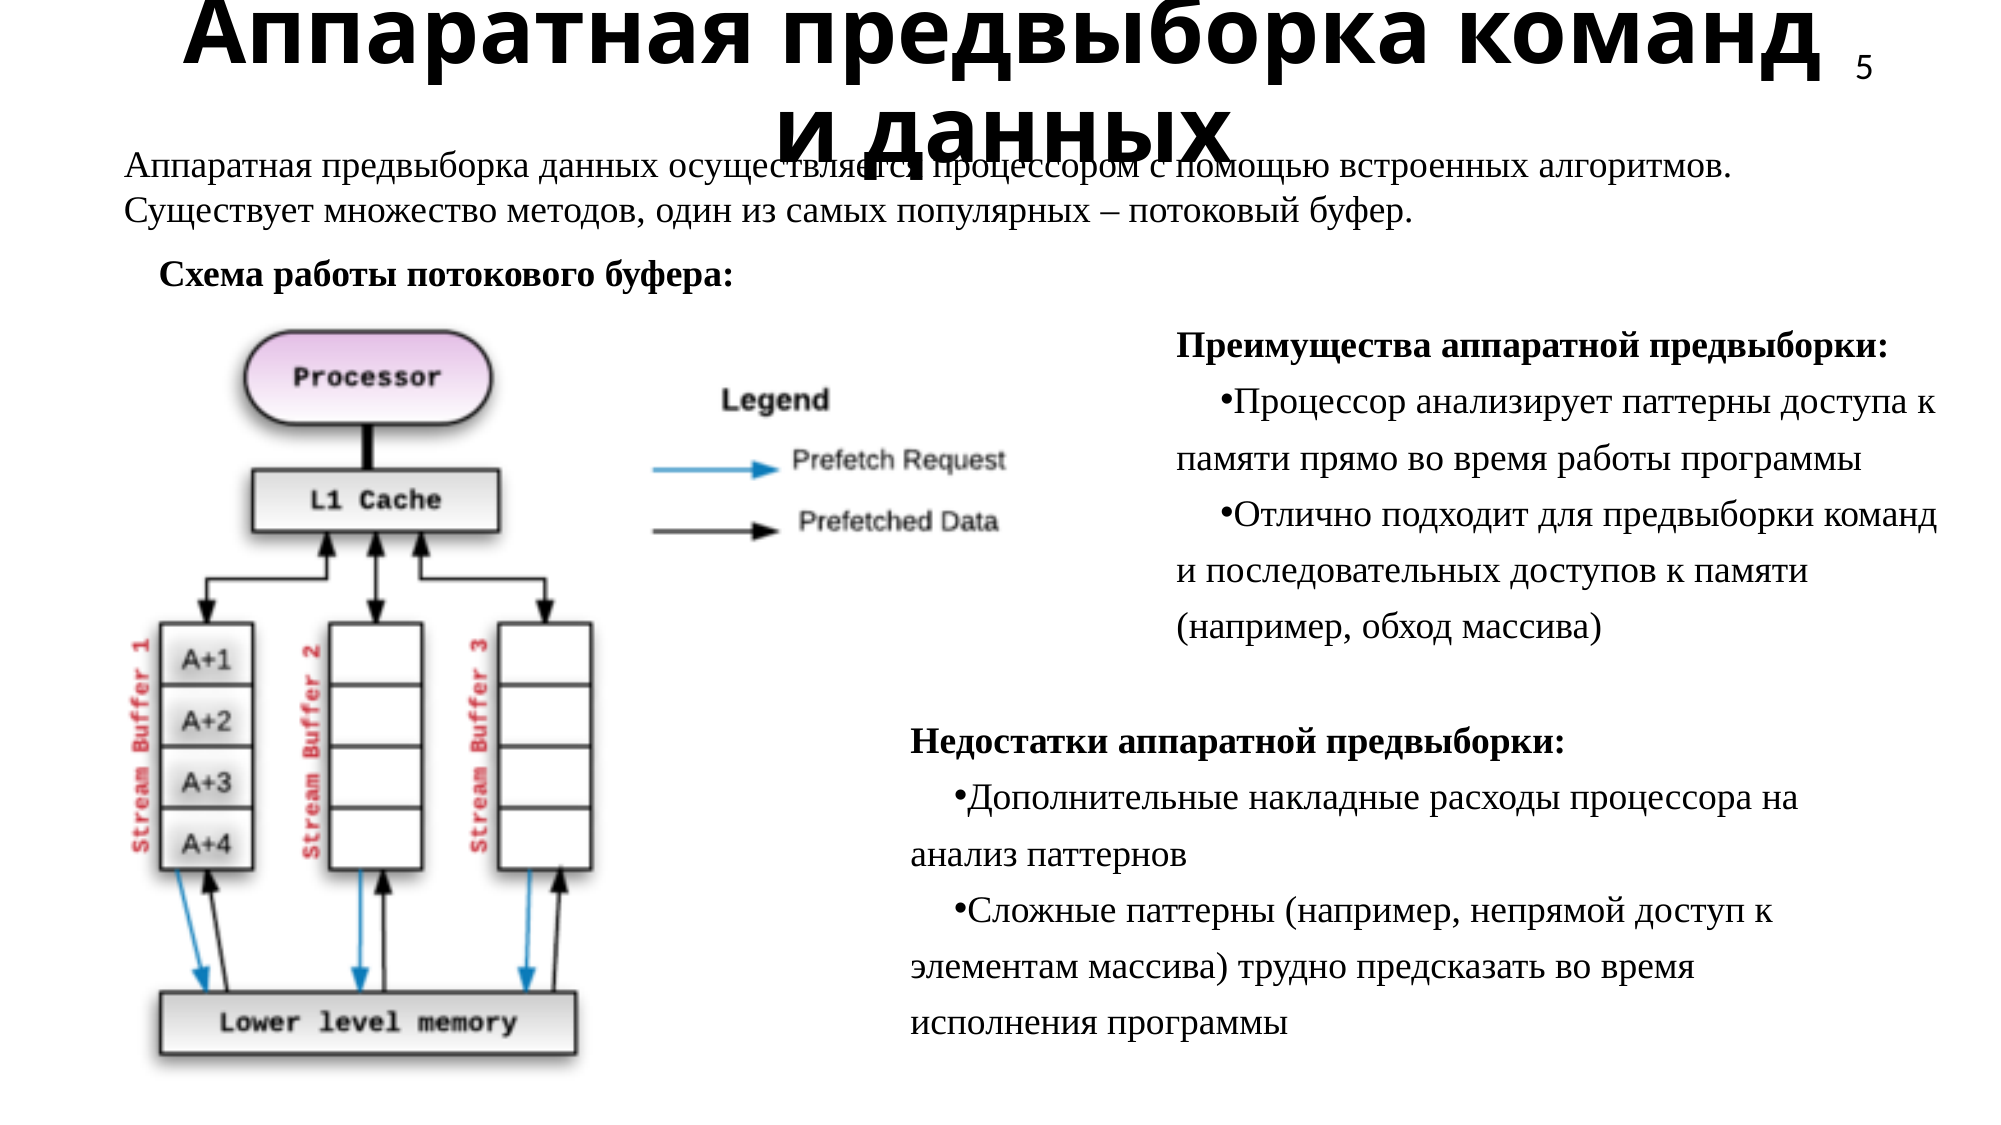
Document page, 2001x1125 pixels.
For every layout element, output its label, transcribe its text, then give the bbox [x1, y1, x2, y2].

text_box 5 [1840, 34, 1891, 95]
picture [60, 271, 1084, 1116]
text_box Недостатки аппаратной предвыборки: Дополнительные накладные расходы процессора на анализ паттернов Сложные паттерны (например, непрямой доступ к элементам массива) трудно предсказать во время исполнения программы [1084, 708, 1866, 1050]
text_box Схема работы потокового буфера: [143, 241, 750, 271]
text_box Аппаратная предвыборка данных осуществляется процессором с помощью встроенных алгоритмов. Существует множество методов, один из самых популярных – потоковый буфер. [109, 132, 1897, 238]
text_box Преимущества аппаратной предвыборки: Процессор анализирует паттерны доступа к памяти прямо во время работы программы Отлично подходит для предвыборки команд и последовательных доступов к памяти (например, обход массива) [1161, 312, 1965, 710]
title Аппаратная предвыборка команд и данных [140, 20, 1866, 132]
